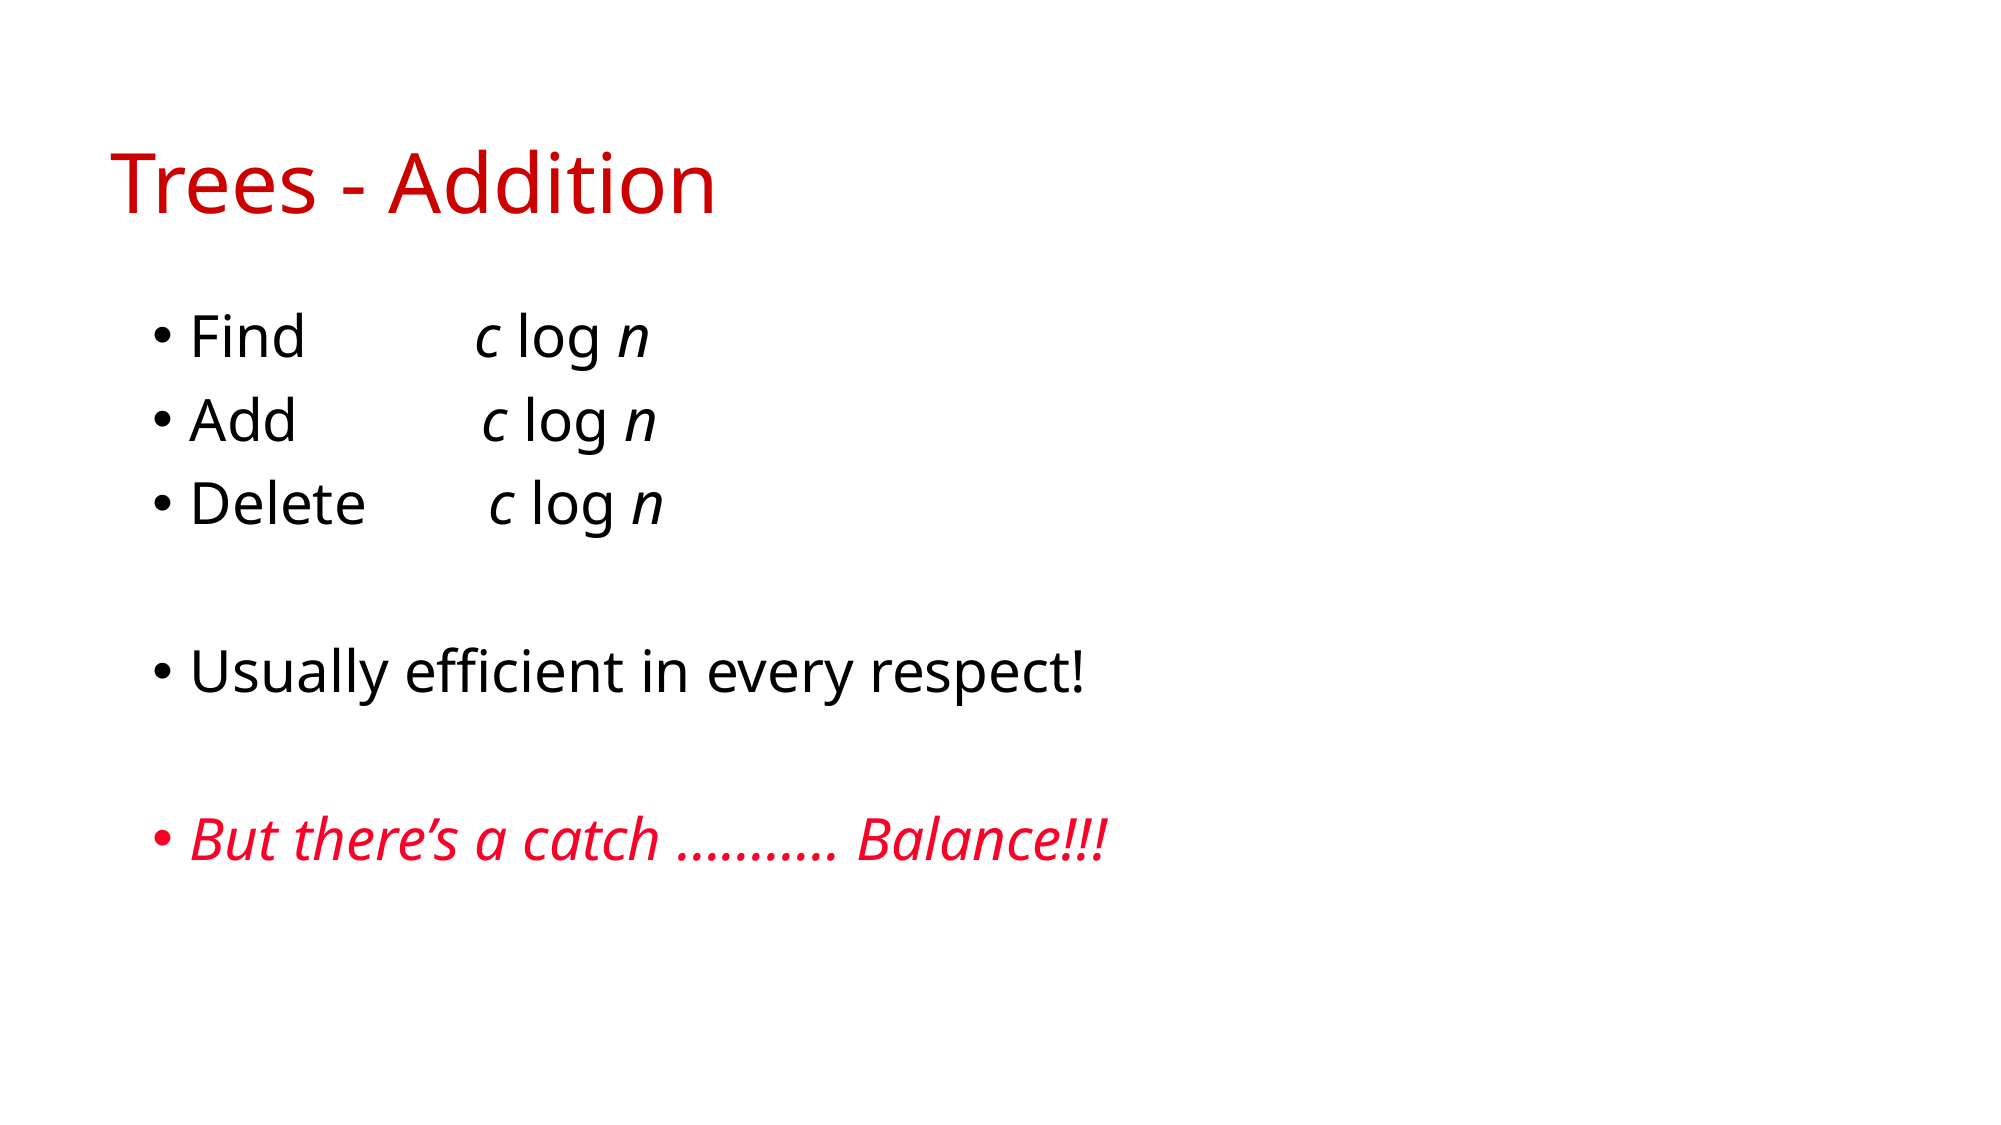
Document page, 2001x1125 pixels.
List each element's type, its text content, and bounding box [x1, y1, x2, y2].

title Trees - Addition [95, 77, 1821, 296]
list Find c log n Add c log n Delete c log n Usually efficient in every respect! But there’s a catch ……….. Balance!!! [137, 299, 1863, 1014]
